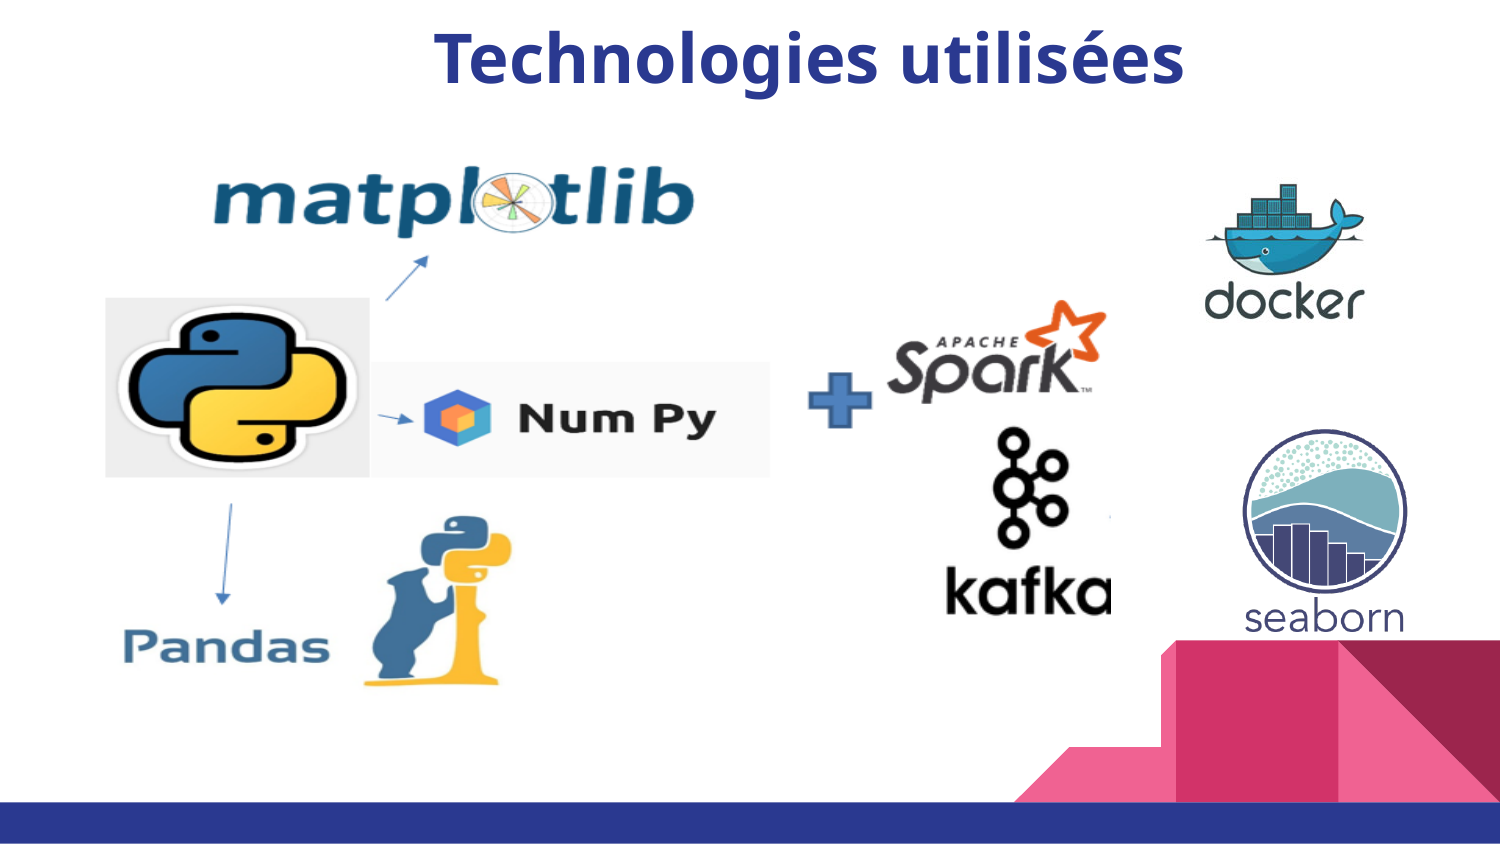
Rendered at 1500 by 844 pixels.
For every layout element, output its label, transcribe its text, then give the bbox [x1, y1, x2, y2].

picture [1200, 421, 1450, 670]
picture [50, 131, 1409, 747]
title Technologies utilisées [102, 0, 1500, 100]
